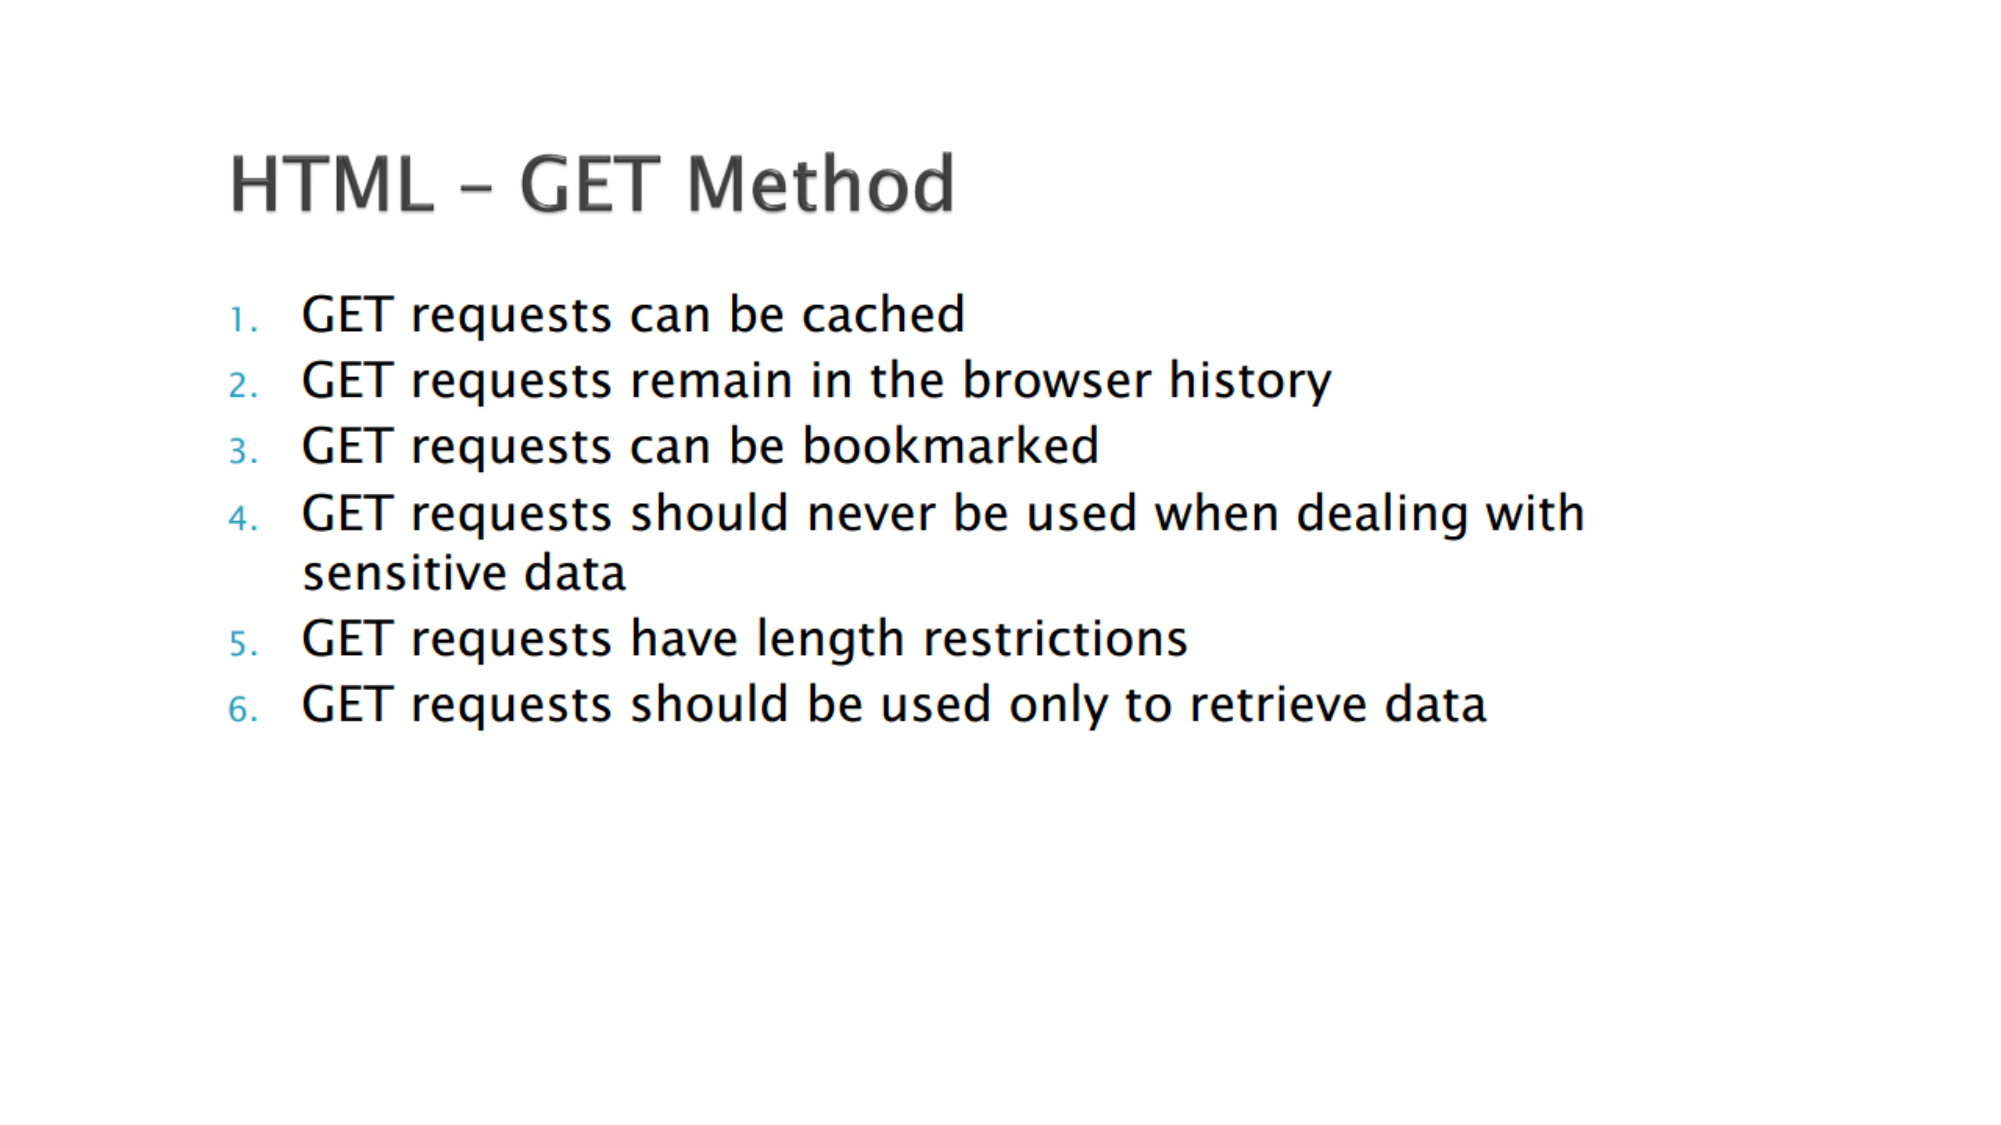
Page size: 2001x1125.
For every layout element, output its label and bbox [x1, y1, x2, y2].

picture [132, 75, 1868, 1050]
